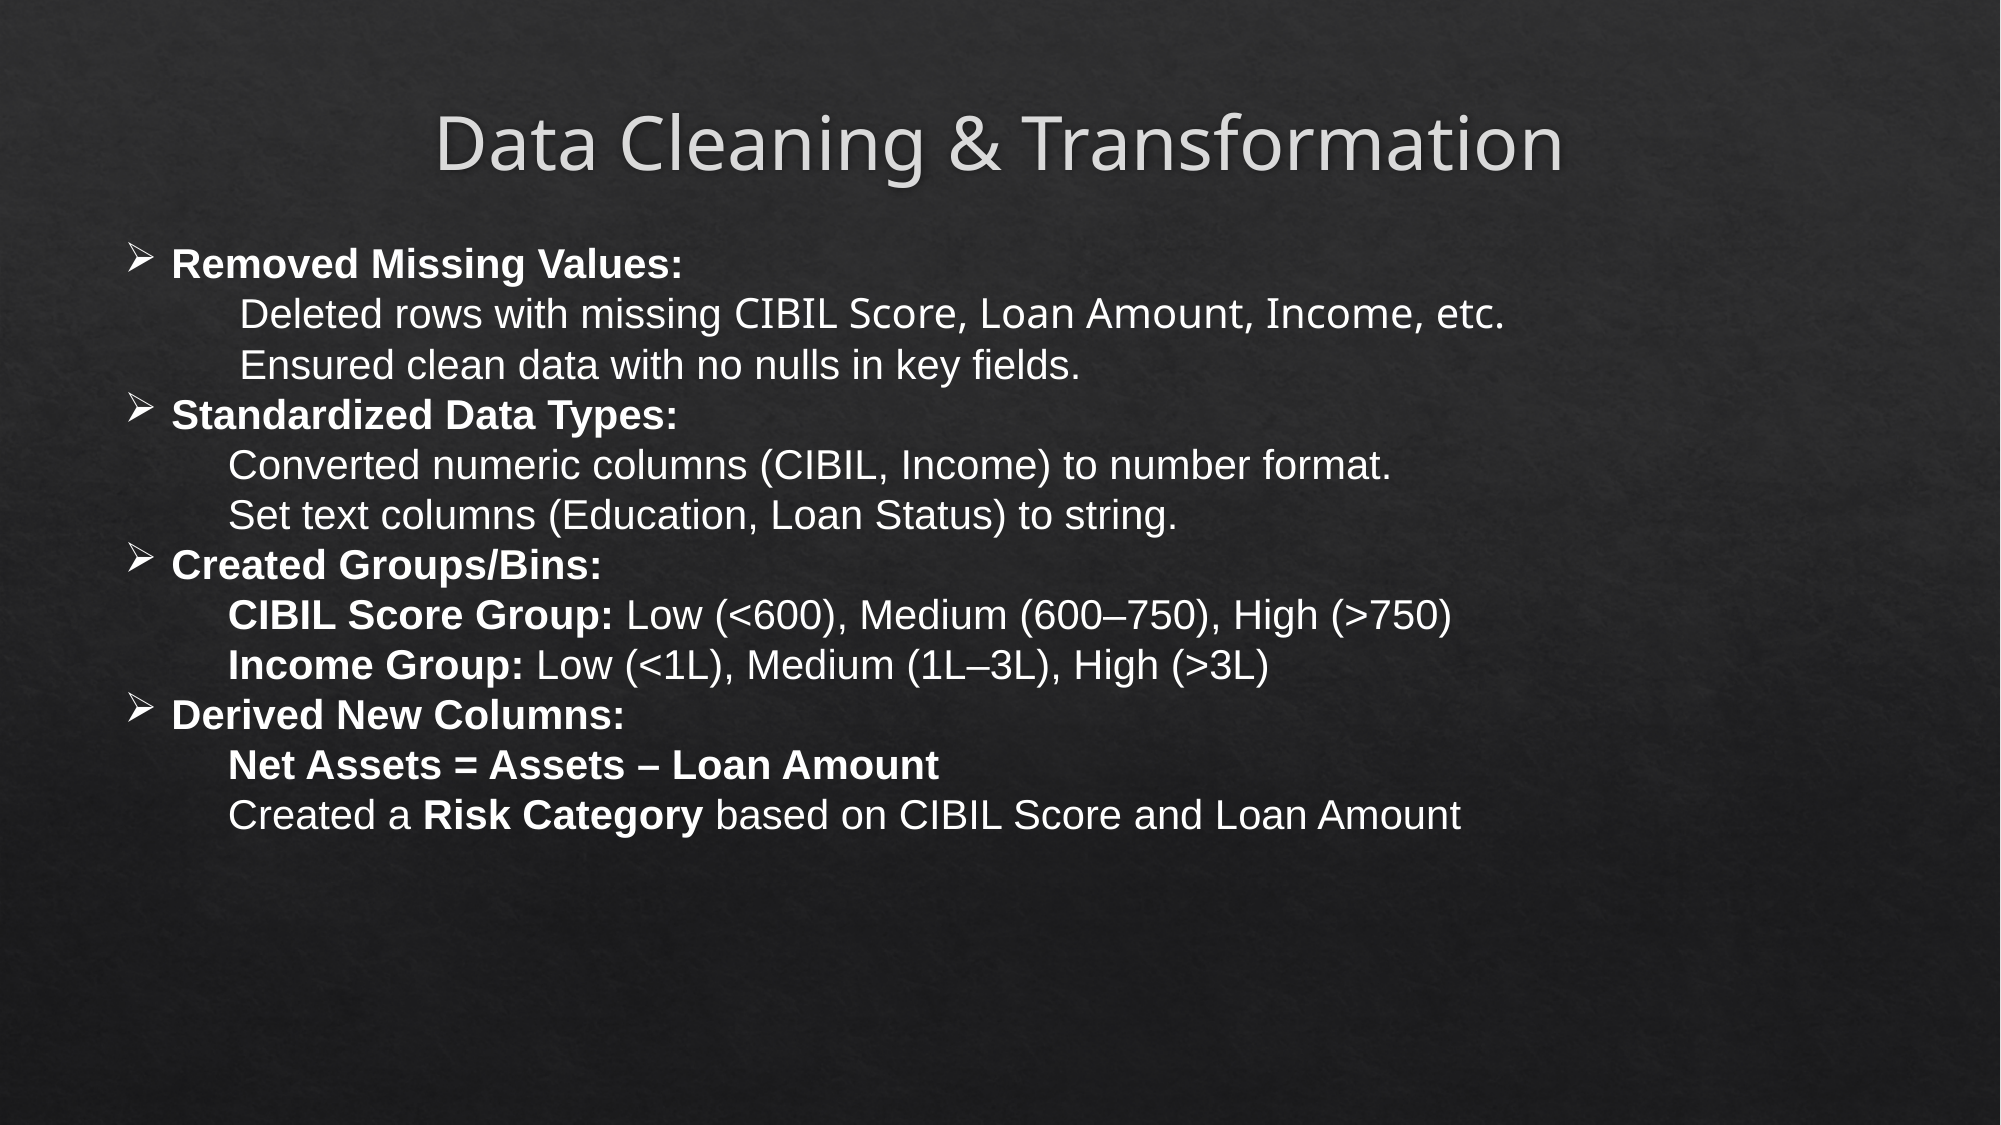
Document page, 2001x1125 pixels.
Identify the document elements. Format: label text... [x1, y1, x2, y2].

title Data Cleaning & Transformation [150, 60, 1850, 220]
text_box Removed Missing Values: Deleted rows with missing CIBIL Score, Loan Amount, Income, etc. Ensured clean data with no nulls in key fields. Standardized Data Types: Converted numeric columns (CIBIL, Income) to number format. Set text columns (Education, Loan Status) to string. Created Groups/Bins: CIBIL Score Group: Low (<600), Medium (600–750), High (>750) Income Group: Low (<1L), Medium (1L–3L), High (>3L) Derived New Columns: Net Assets = Assets – Loan Amount Created a Risk Category based on CIBIL Score and Loan Amount [109, 229, 1521, 895]
